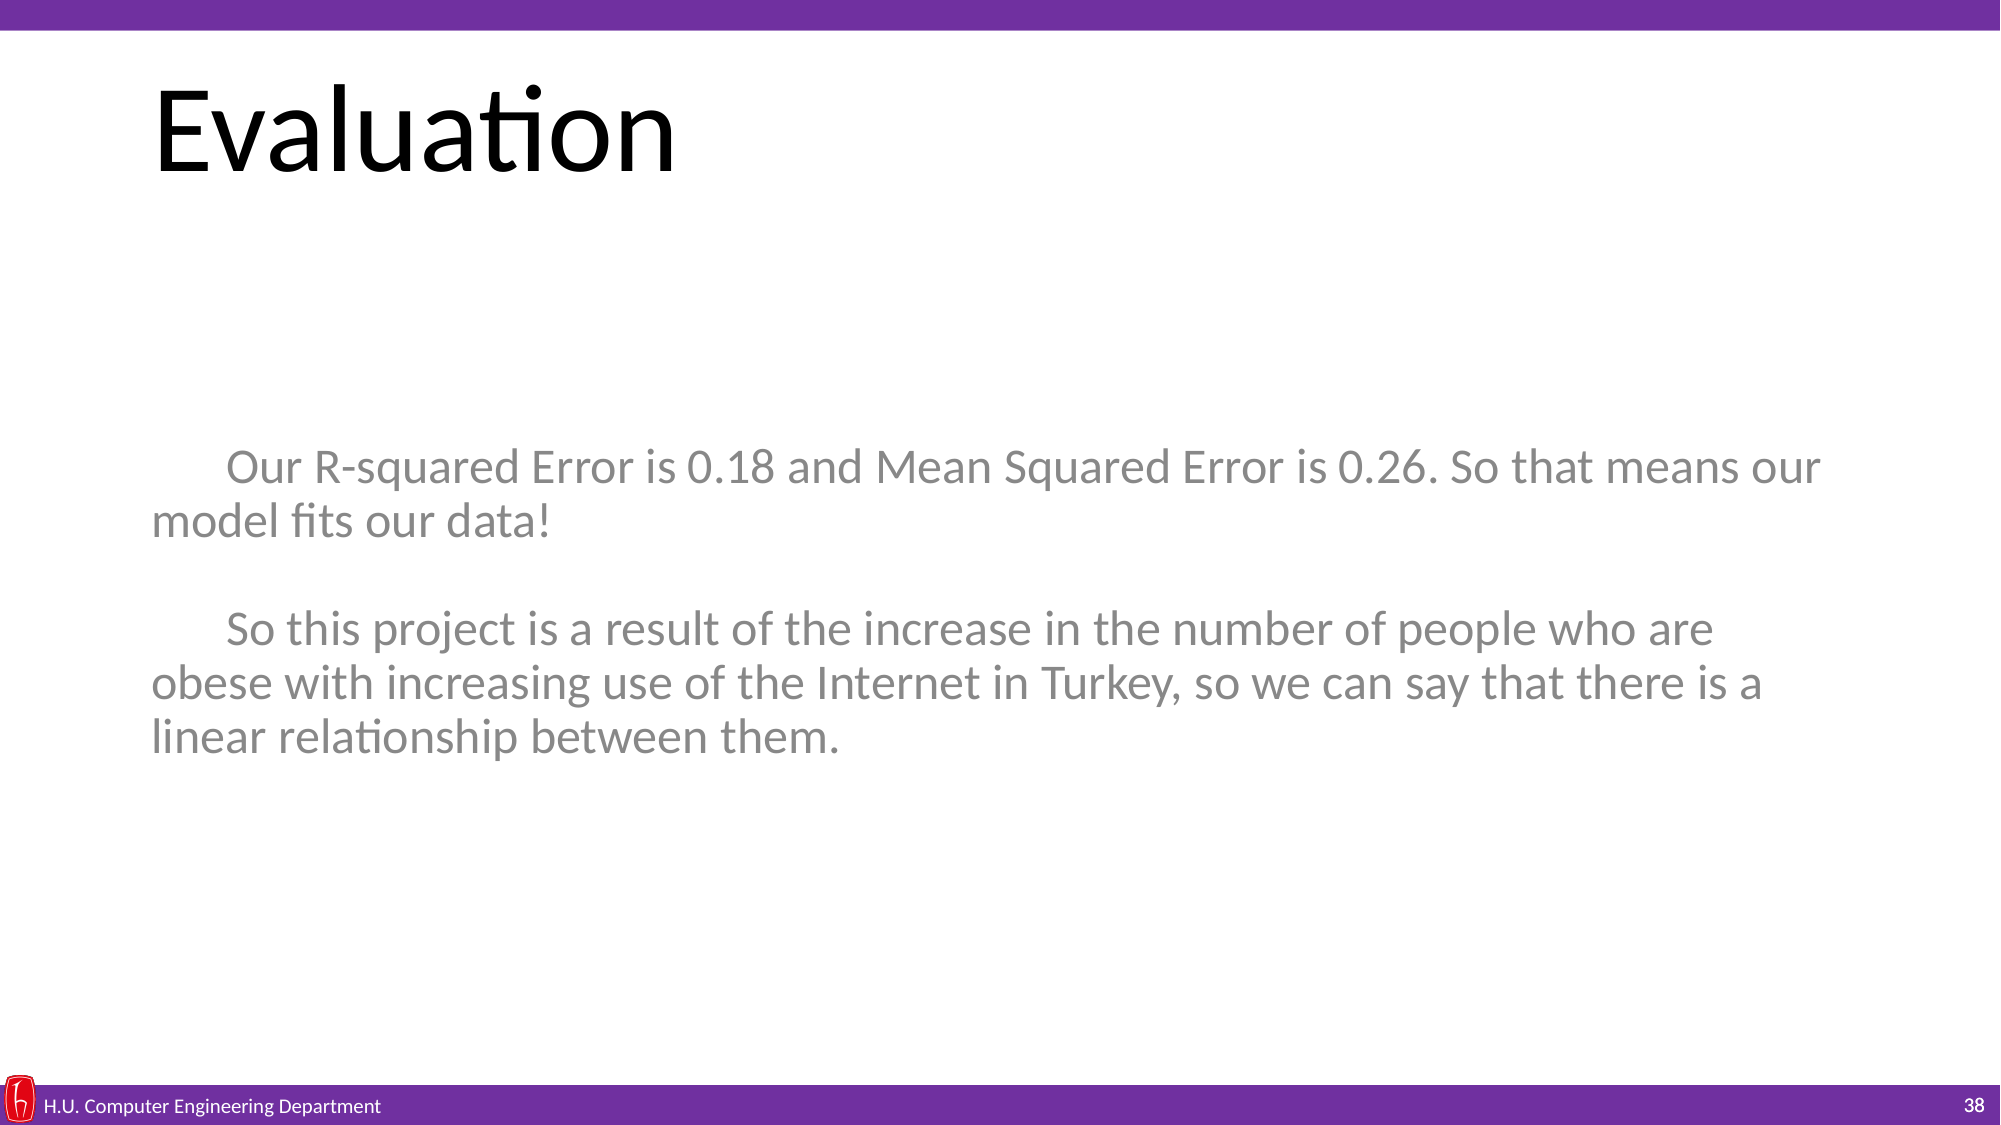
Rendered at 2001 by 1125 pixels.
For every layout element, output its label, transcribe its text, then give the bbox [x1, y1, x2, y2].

slide_number ‹#› [1839, 1084, 2000, 1124]
list Our R-squared Error is 0.18 and Mean Squared Error is 0.26. So that means our model fits our data! So this project is a result of the increase in the number of people who are obese with increasing use of the Internet in Turkey, so we can say that there is a linear relationship between them. [136, 206, 1862, 999]
picture [4, 1075, 36, 1123]
title Evaluation [137, 45, 1863, 207]
